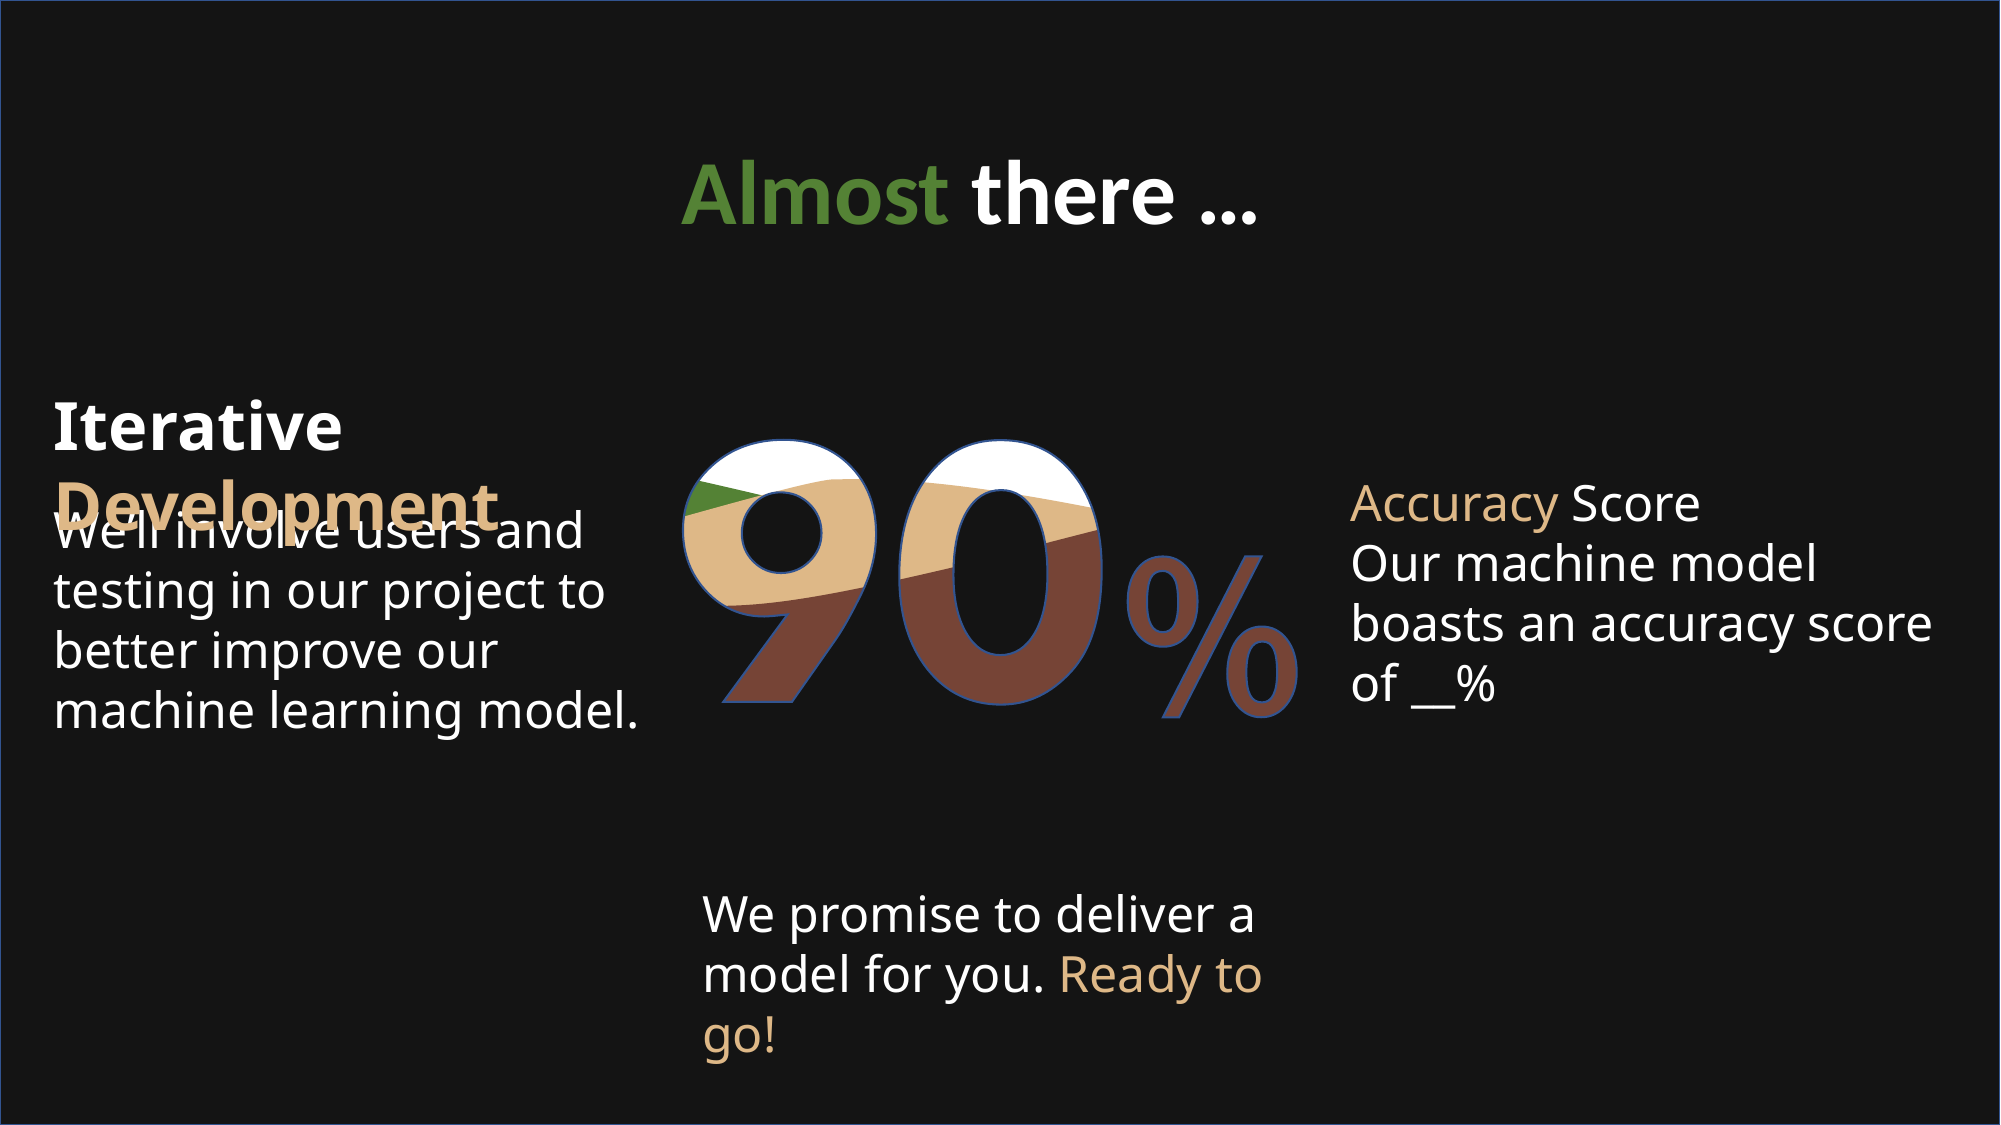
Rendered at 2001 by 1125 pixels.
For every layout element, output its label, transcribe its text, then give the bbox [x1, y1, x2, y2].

text_box Accuracy Score Our machine model boasts an accuracy score of __% [1335, 463, 1961, 719]
text_box [0, 0, 2000, 1125]
text_box [1229, 628, 1295, 716]
text_box [729, 586, 863, 700]
text_box [901, 529, 1100, 703]
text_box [39, 376, 729, 749]
text_box [901, 481, 992, 577]
text_box [1129, 558, 1196, 645]
text_box [729, 478, 875, 604]
text_box [729, 486, 761, 502]
text_box [1020, 493, 1096, 541]
text_box [1166, 558, 1259, 716]
text_box We promise to deliver a model for you. Ready to go! [687, 875, 1313, 1071]
text_box Almost there … [666, 125, 1278, 250]
